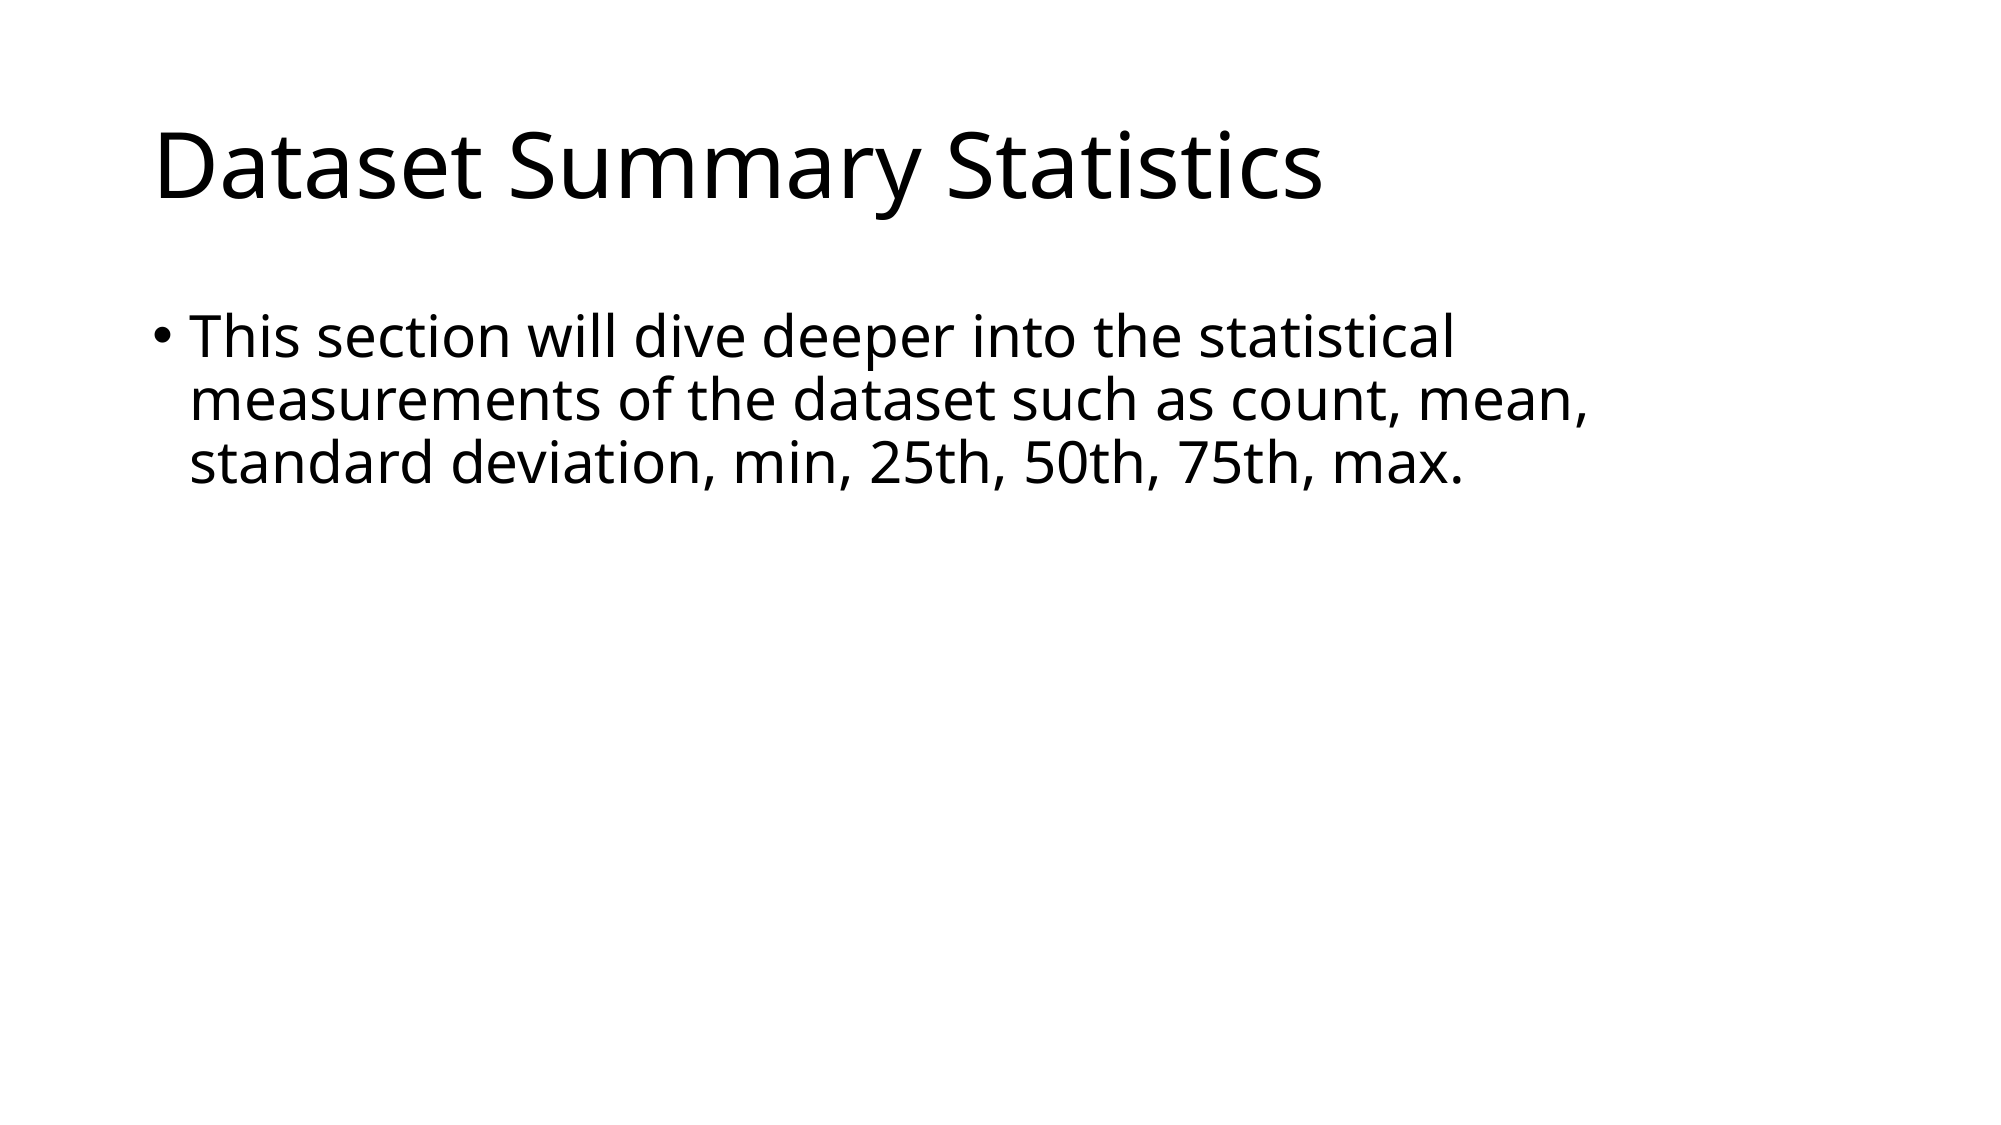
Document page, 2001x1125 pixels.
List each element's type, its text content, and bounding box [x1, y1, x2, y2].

title Dataset Summary Statistics [137, 59, 1863, 278]
list This section will dive deeper into the statistical measurements of the dataset such as count, mean, standard deviation, min, 25th, 50th, 75th, max. [137, 299, 1863, 1014]
